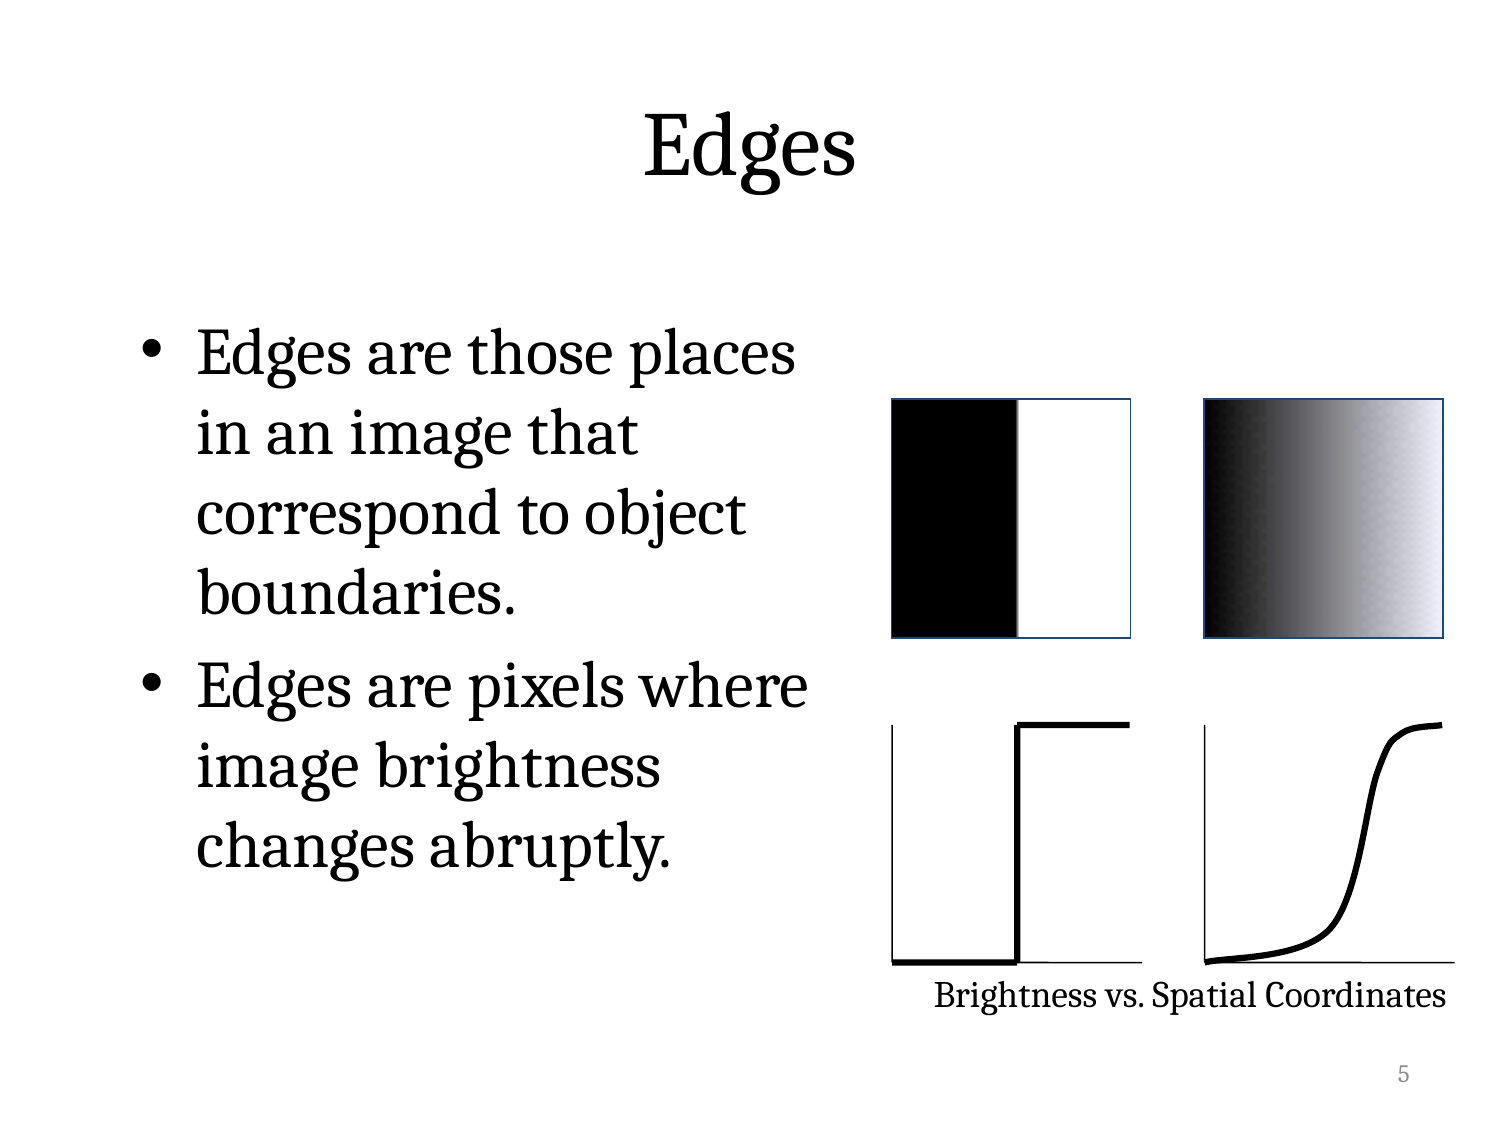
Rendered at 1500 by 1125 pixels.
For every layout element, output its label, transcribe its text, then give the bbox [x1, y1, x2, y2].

text_box Brightness vs. Spatial Coordinates [918, 962, 1463, 1023]
text_box [1205, 724, 1443, 962]
text_box Edges are those places in an image that correspond to object boundaries. Edges are pixels where image brightness changes abruptly. [125, 299, 830, 963]
slide_number 5 [1074, 1042, 1425, 1103]
picture [1204, 399, 1443, 638]
title Edges [75, 45, 1425, 233]
picture [891, 399, 1130, 638]
